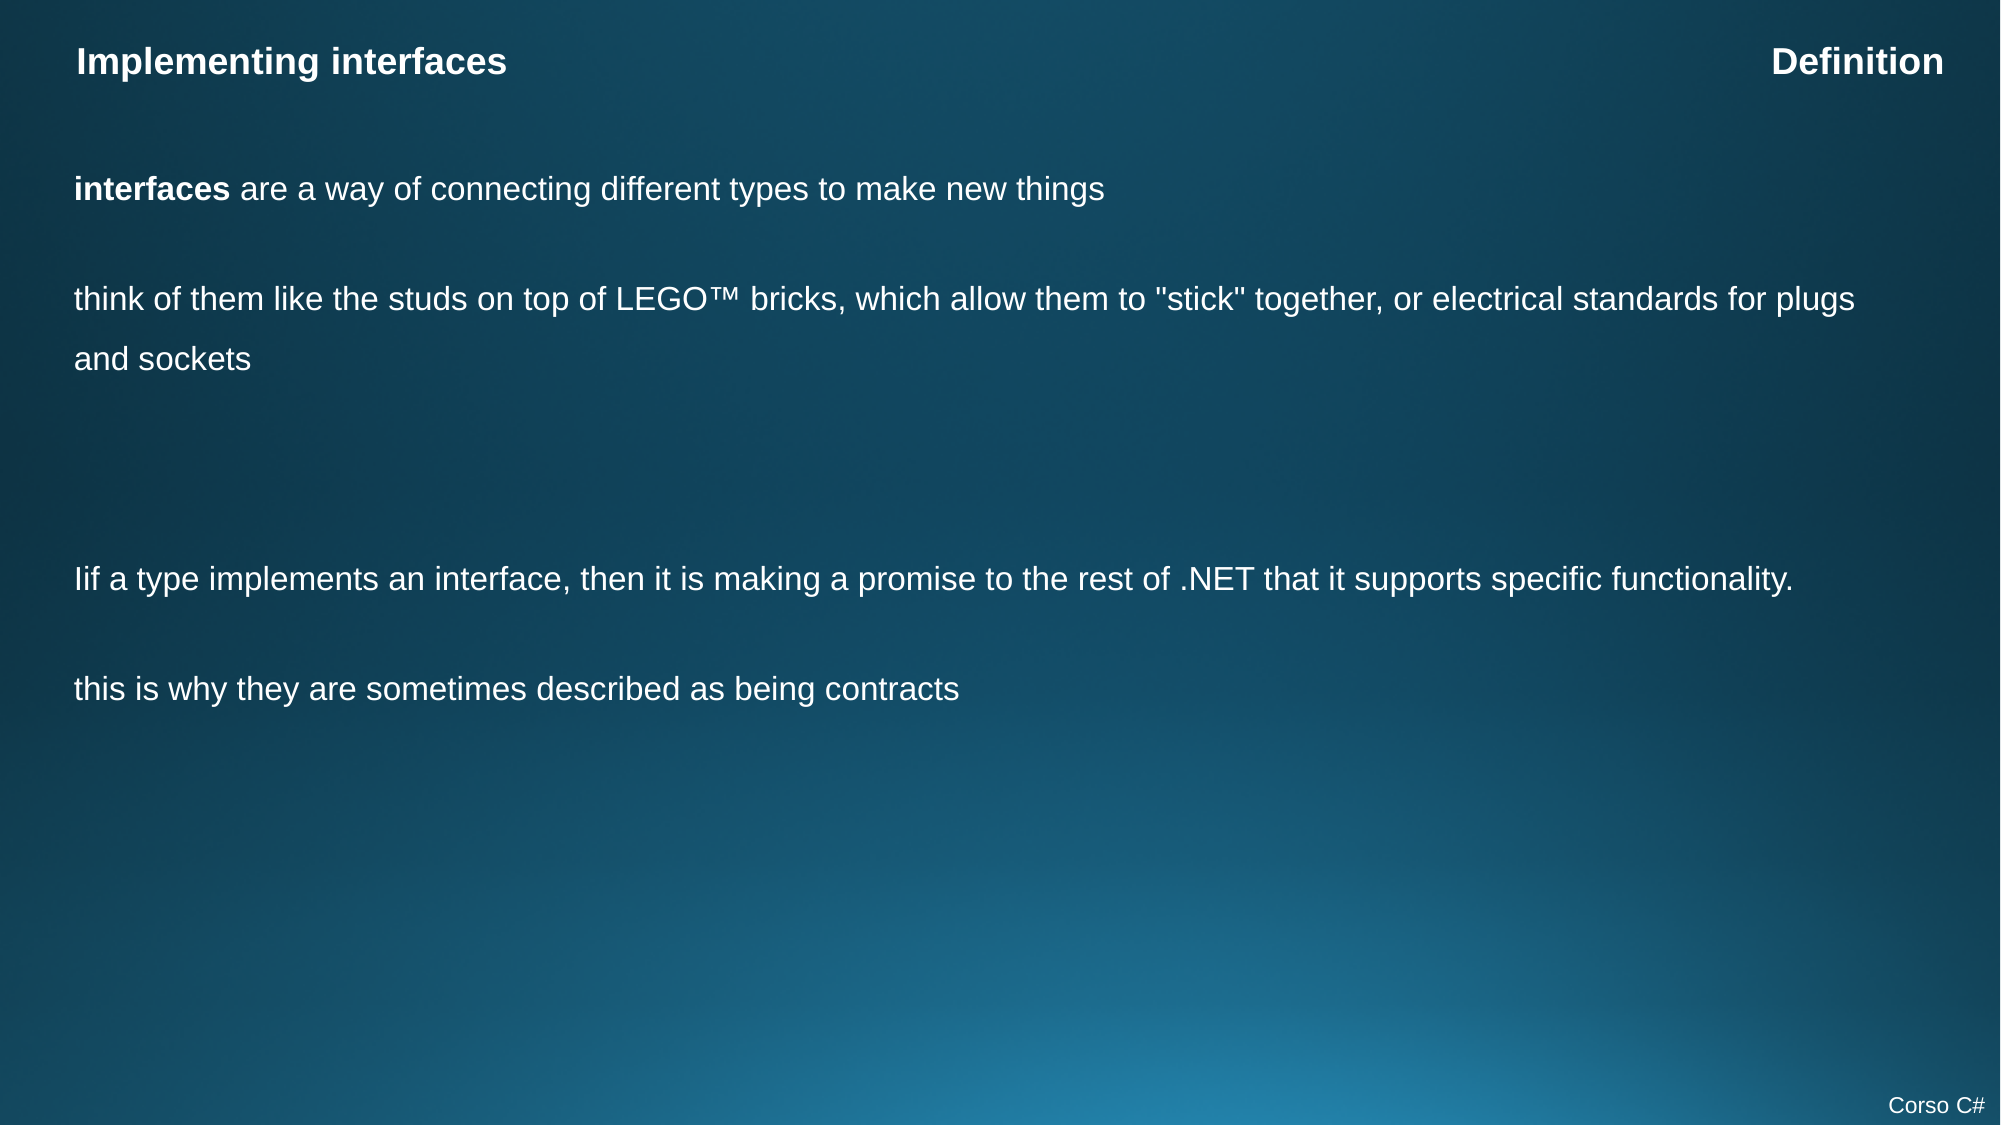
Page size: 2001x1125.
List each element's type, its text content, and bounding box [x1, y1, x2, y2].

text_box Corso C# [0, 1083, 2000, 1125]
text_box Definition [992, 29, 1960, 89]
text_box Implementing interfaces [61, 29, 523, 89]
picture [0, 0, 2001, 1125]
text_box interfaces are a way of connecting different types to make new things think of them like the studs on top of LEGO™ bricks, which allow them to "stick" together, or electrical standards for plugs and sockets Iif a type implements an interface, then it is making a promise to the rest of .NET that it supports specific functionality. this is why they are sometimes described as being contracts [59, 140, 1938, 715]
